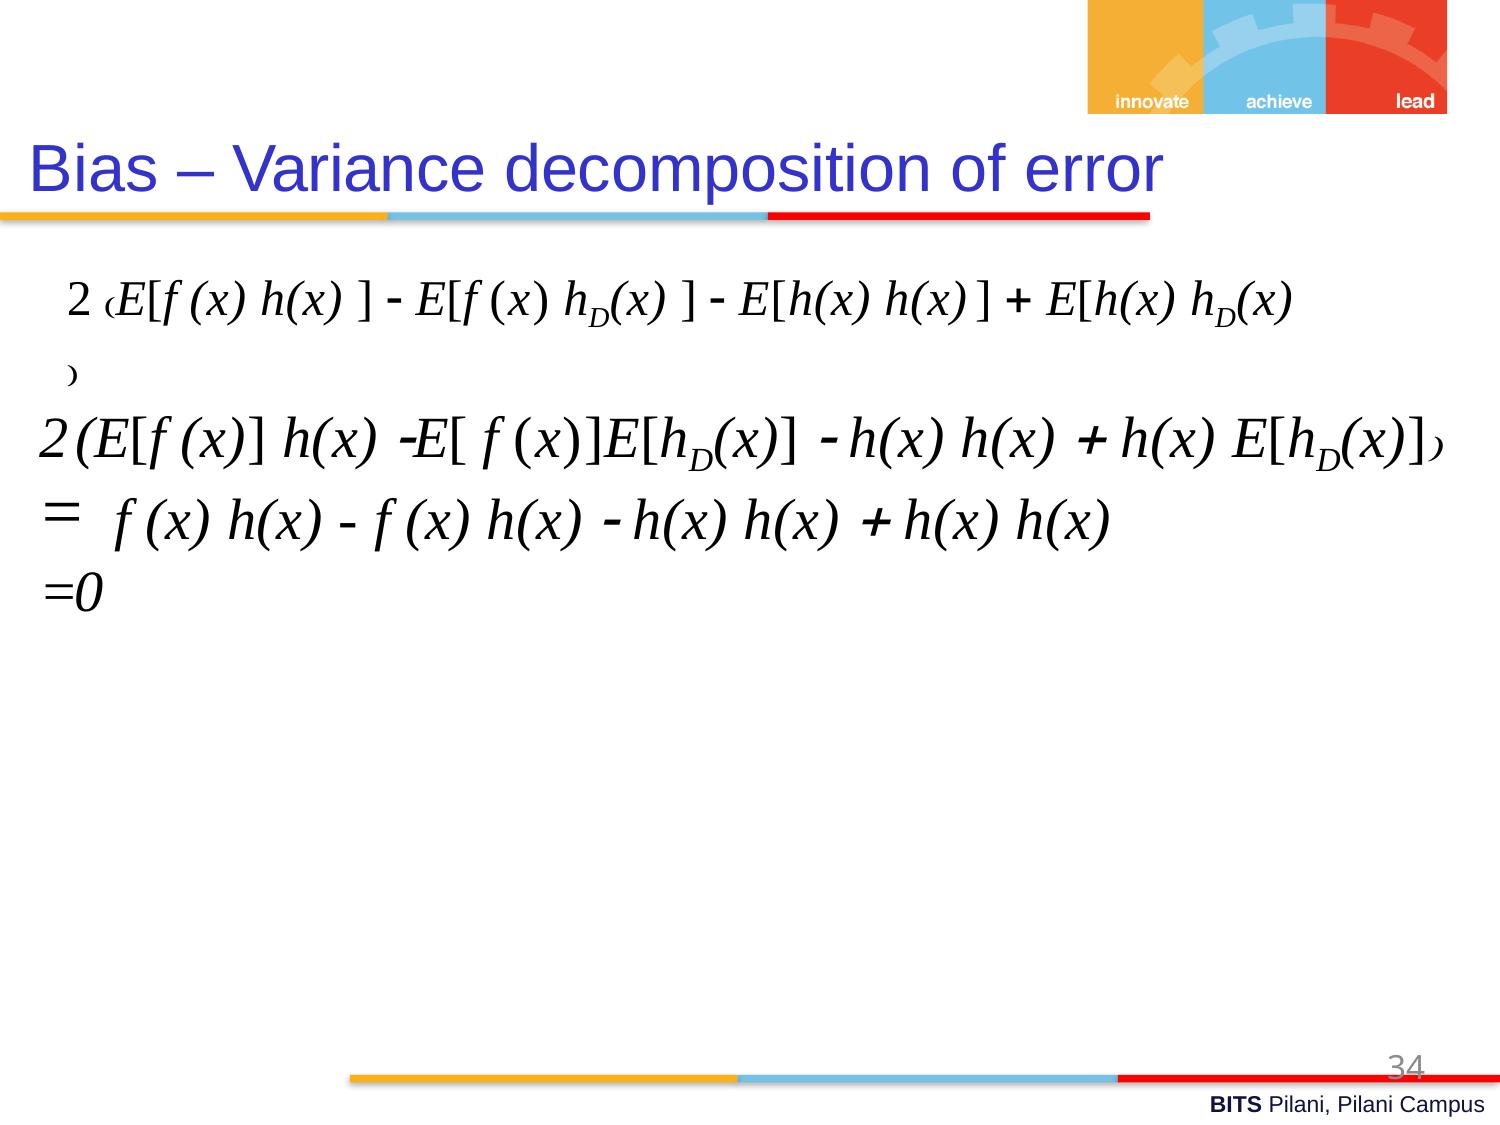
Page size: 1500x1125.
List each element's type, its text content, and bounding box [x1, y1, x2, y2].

text_box Bias – Variance decomposition of error [26, 122, 1176, 205]
slide_number 34 [1080, 1046, 1425, 1103]
picture [1087, 0, 1448, 114]
text_box 2 E[f (x) h(x) ]  E[f (x) hD(x) ]  E[h(x) h(x) ]  E[h(x) hD(x)  [27, 258, 1313, 401]
text_box 2 (E[f (x)] h(x) E[ f (x)]E[hD(x)]  h(x) h(x)  h(x) E[hD(x)]) f (x) h(x) - f (x) h(x)  h(x) h(x)  h(x) h(x) =0 [0, 392, 1473, 776]
